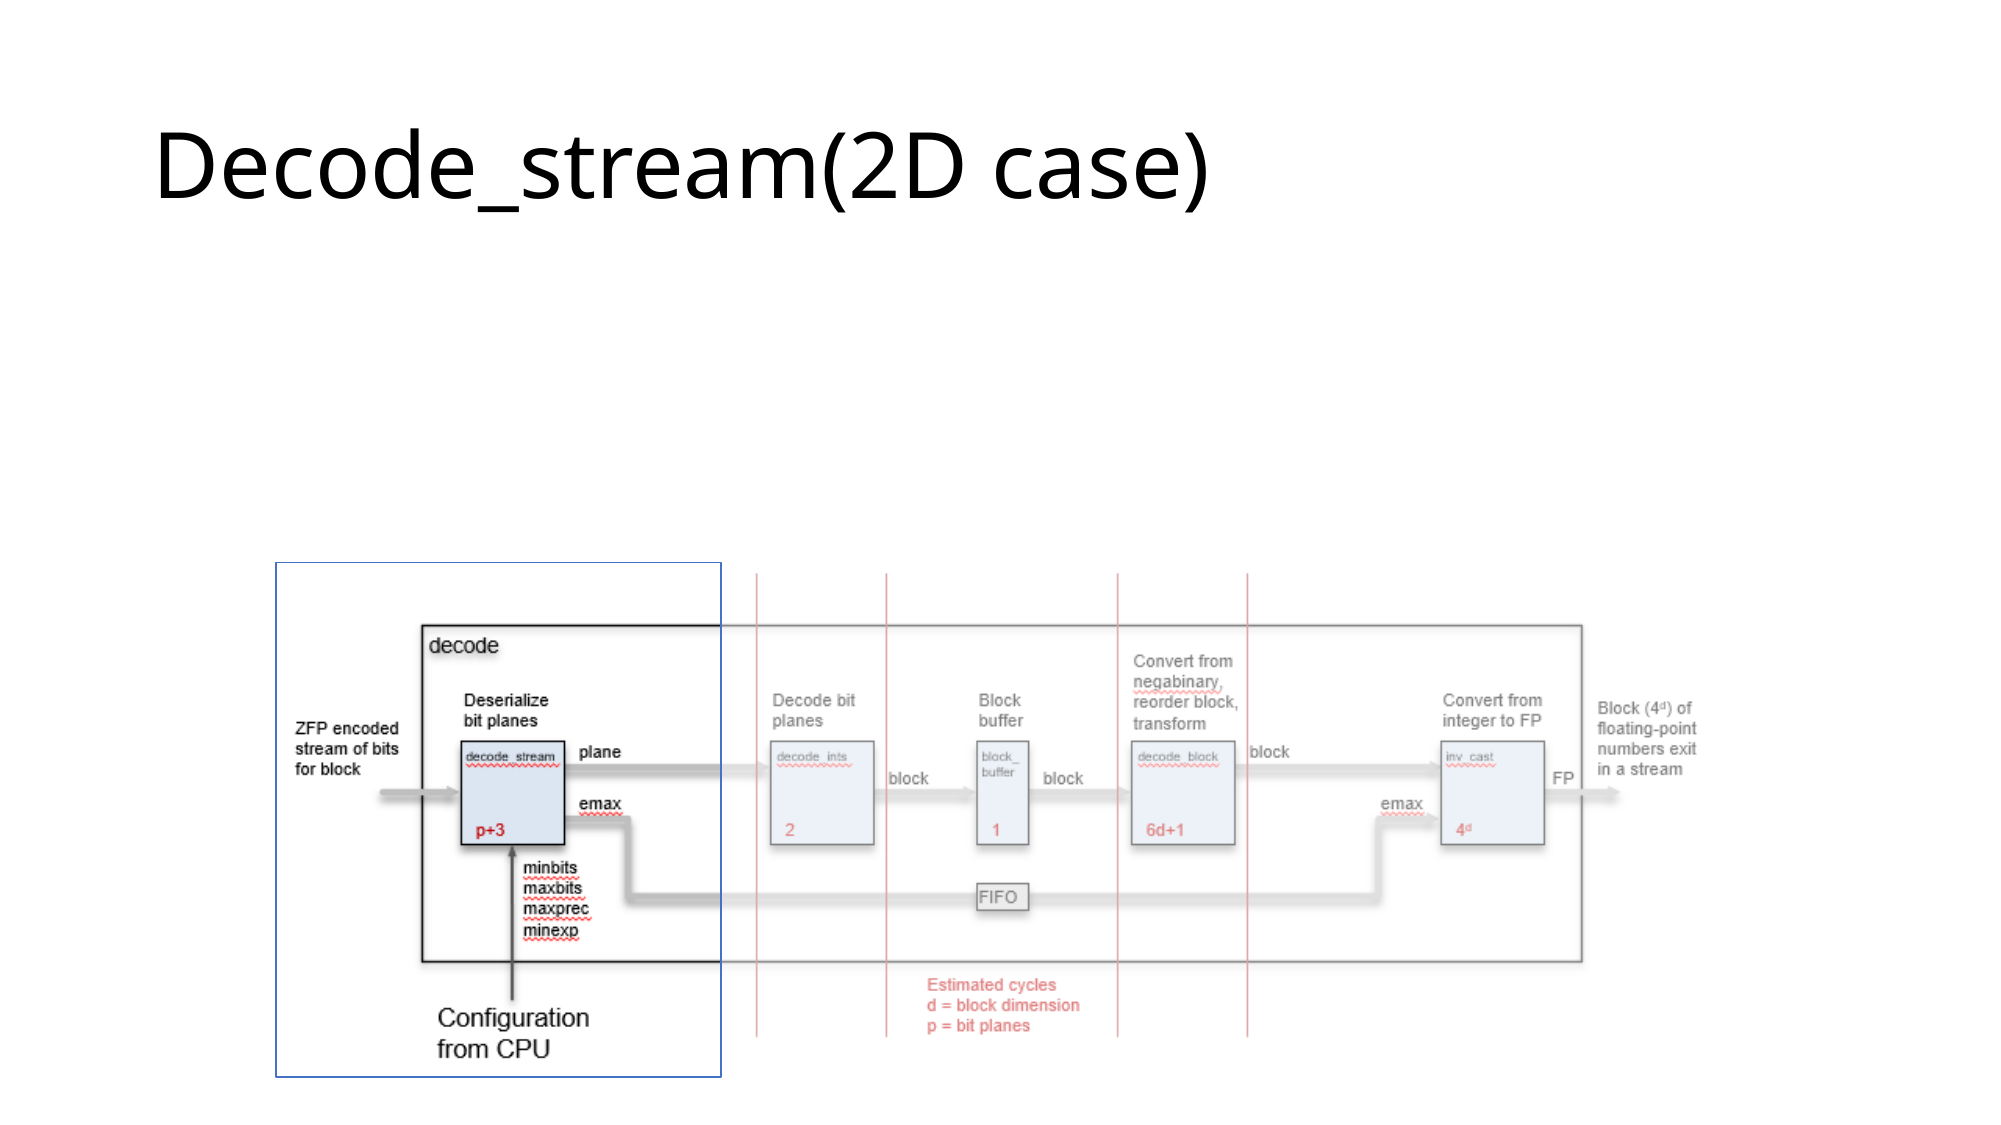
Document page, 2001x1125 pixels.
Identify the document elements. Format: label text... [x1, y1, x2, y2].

picture [227, 532, 1772, 1077]
title Decode_stream(2D case) [137, 59, 1863, 278]
